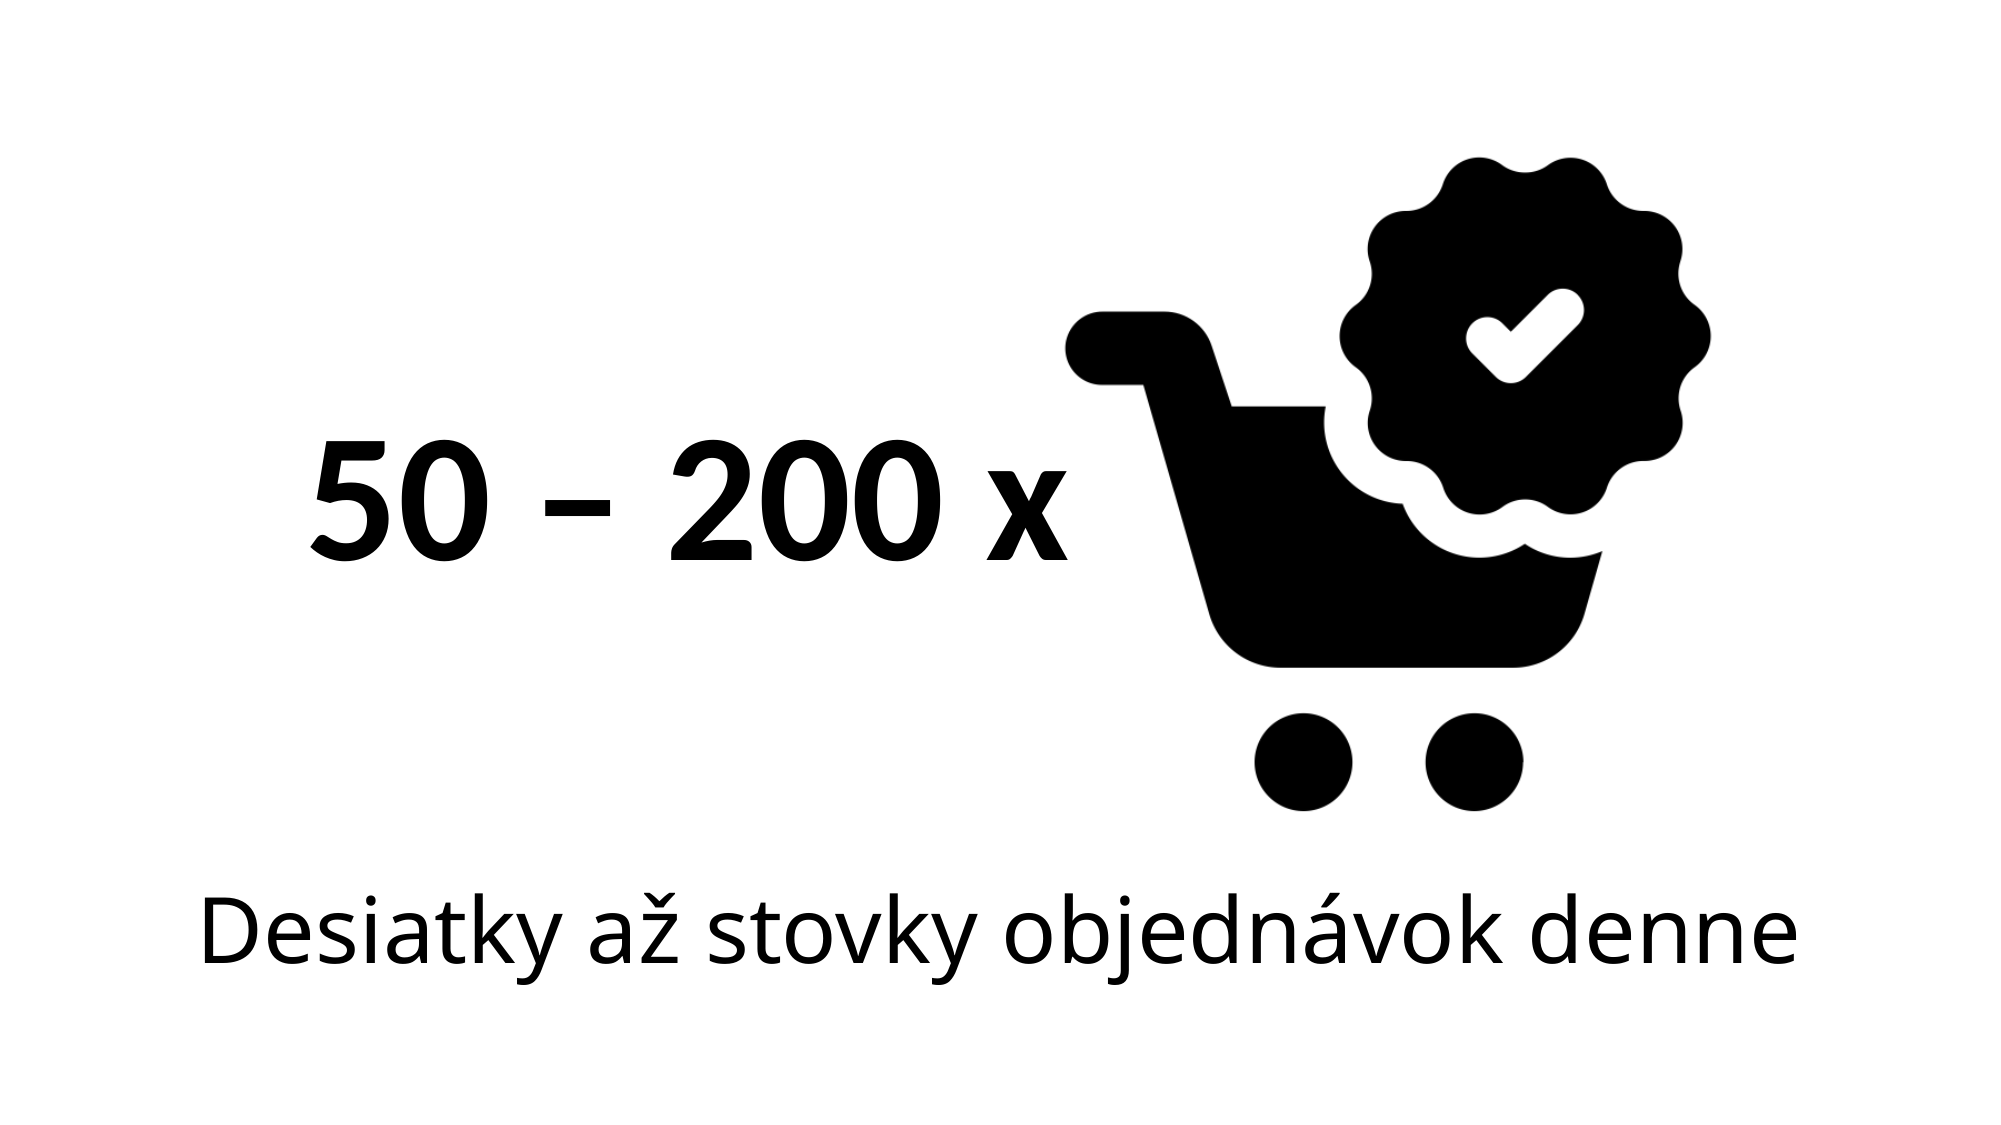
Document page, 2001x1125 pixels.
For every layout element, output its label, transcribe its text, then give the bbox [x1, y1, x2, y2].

title Desiatky až stovky objednávok denne [137, 825, 1863, 1043]
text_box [290, 151, 1777, 826]
